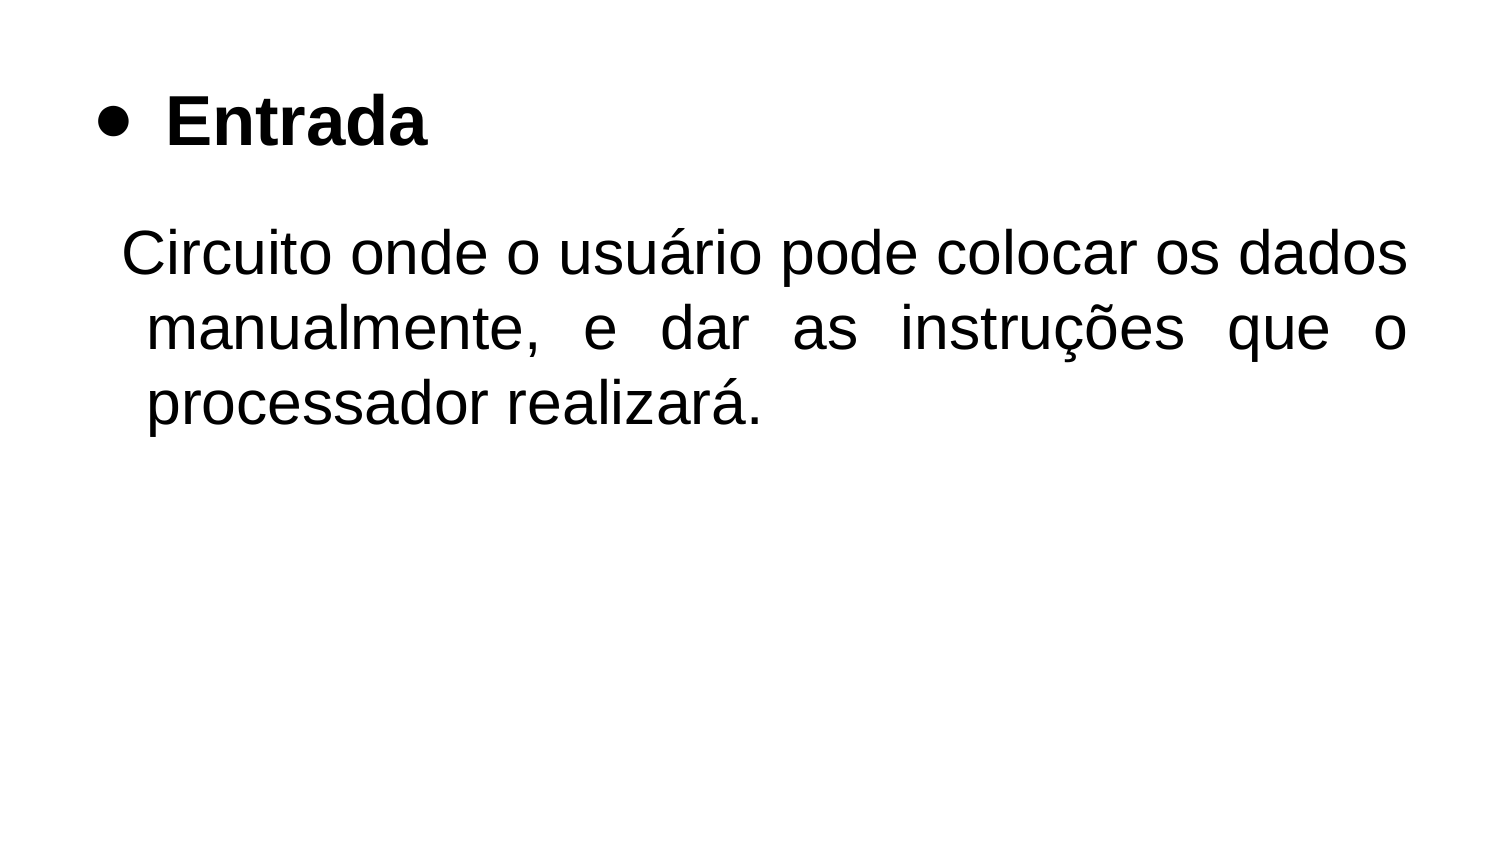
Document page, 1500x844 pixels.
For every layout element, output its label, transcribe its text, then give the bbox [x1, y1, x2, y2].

title Entrada [75, 33, 1425, 175]
list Circuito onde o usuário pode colocar os dados manualmente, e dar as instruções que o processador realizará. [75, 196, 1425, 808]
